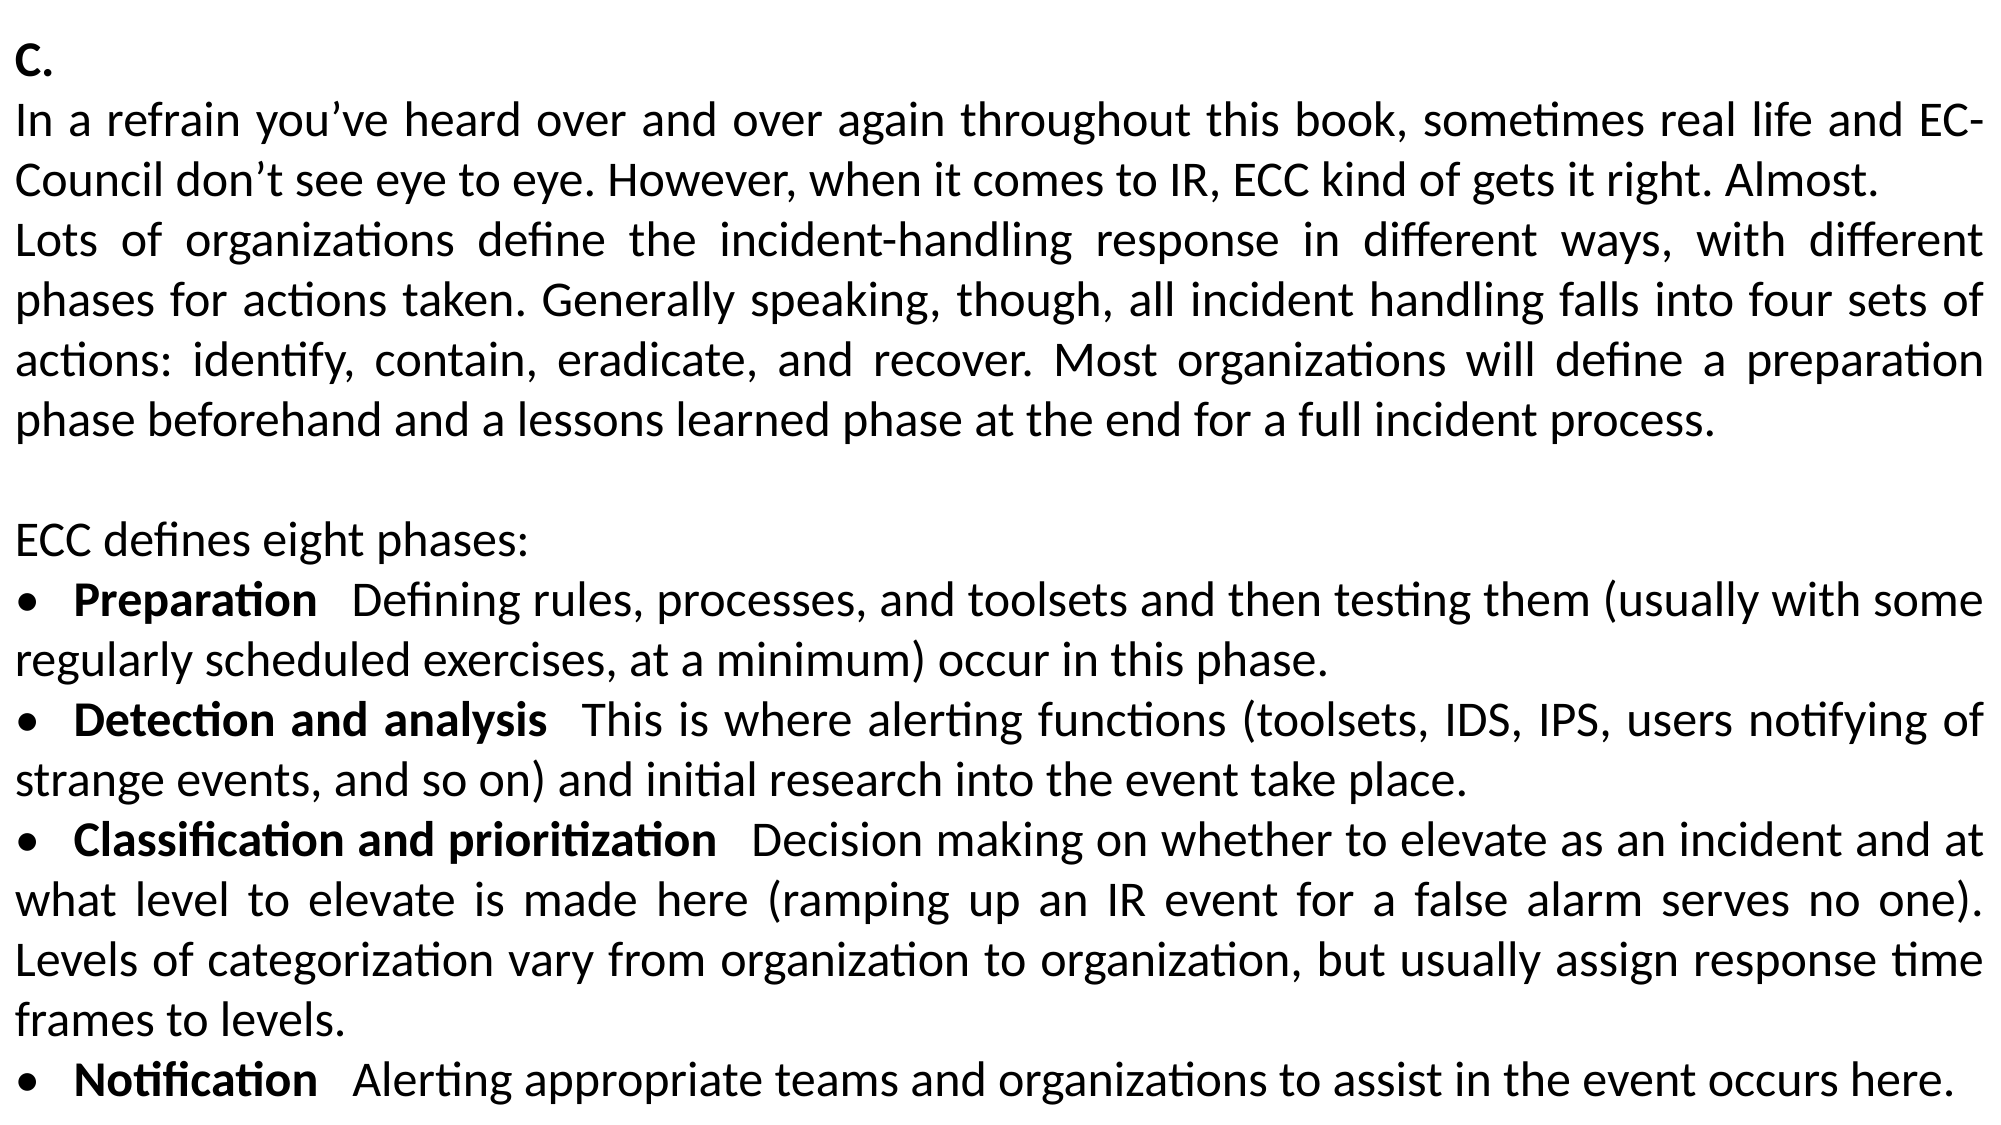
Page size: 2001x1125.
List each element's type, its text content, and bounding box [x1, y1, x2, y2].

text_box C. In a refrain you’ve heard over and over again throughout this book, sometimes real life and EC-Council don’t see eye to eye. However, when it comes to IR, ECC kind of gets it right. Almost. Lots of organizations define the incident-handling response in different ways, with different phases for actions taken. Generally speaking, though, all incident handling falls into four sets of actions: identify, contain, eradicate, and recover. Most organizations will define a preparation phase beforehand and a lessons learned phase at the end for a full incident process. ECC defines eight phases: • Preparation Defining rules, processes, and toolsets and then testing them (usually with some regularly scheduled exercises, at a minimum) occur in this phase. • Detection and analysis This is where alerting functions (toolsets, IDS, IPS, users notifying of strange events, and so on) and initial research into the event take place. • Classification and prioritization Decision making on whether to elevate as an incident and at what level to elevate is made here (ramping up an IR event for a false alarm serves no one). Levels of categorization vary from organization to organization, but usually assign response time frames to levels. • Notification Alerting appropriate teams and organizations to assist in the event occurs here. [0, 19, 2000, 1114]
